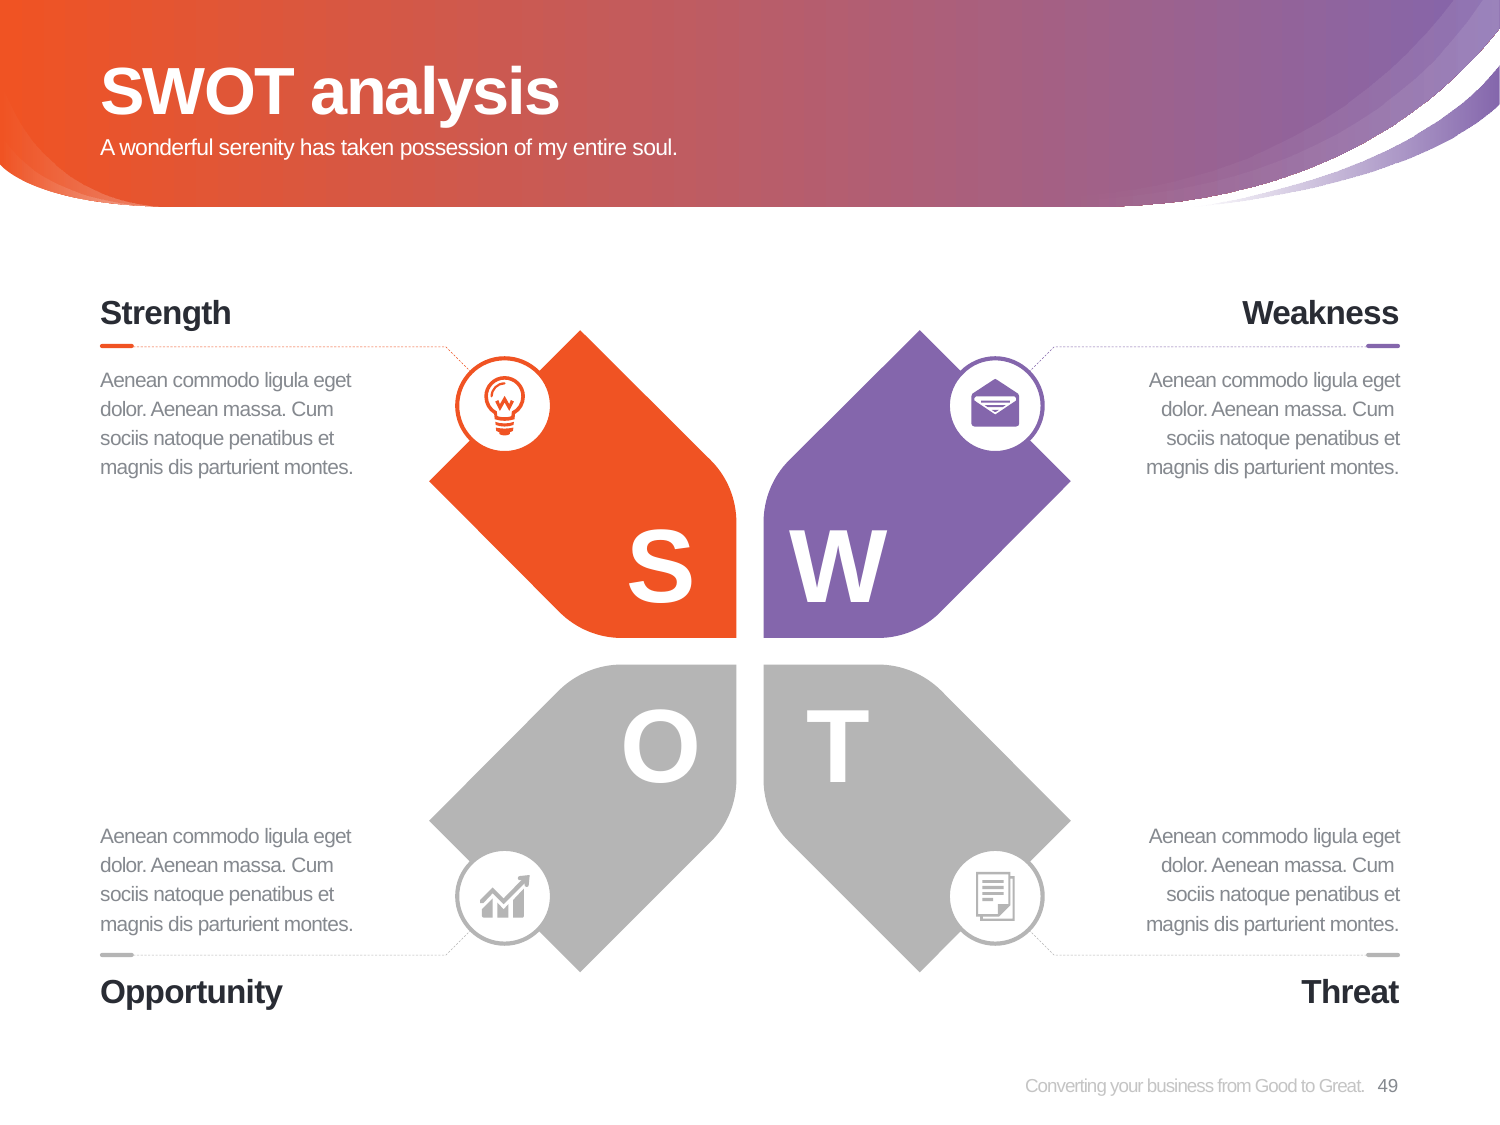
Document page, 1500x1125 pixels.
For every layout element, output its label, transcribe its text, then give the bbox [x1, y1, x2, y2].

text_box W [773, 498, 904, 624]
text_box [1045, 346, 1375, 383]
footer Converting your business from Good to Great. [905, 1044, 1352, 1125]
text_box [763, 664, 1071, 973]
text_box Opportunity [100, 970, 392, 1011]
text_box Strength [100, 291, 392, 332]
text_box [763, 330, 1071, 638]
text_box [945, 356, 1045, 456]
text_box Aenean commodo ligula eget dolor. Aenean massa. Cum sociis natoque penatibus et magnis dis parturient montes. [100, 818, 392, 936]
title SWOT analysis [100, 35, 1400, 132]
text_box Threat [1108, 970, 1400, 1011]
list A wonderful serenity has taken possession of my entire soul. [100, 132, 1400, 192]
text_box [429, 664, 737, 973]
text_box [945, 846, 1045, 946]
text_box O [596, 678, 727, 804]
text_box [125, 346, 455, 383]
text_box Aenean commodo ligula eget dolor. Aenean massa. Cum sociis natoque penatibus et magnis dis parturient montes. [1108, 362, 1400, 479]
text_box Aenean commodo ligula eget dolor. Aenean massa. Cum sociis natoque penatibus et magnis dis parturient montes. [100, 362, 392, 479]
text_box [1044, 919, 1375, 956]
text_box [455, 356, 555, 456]
text_box T [773, 678, 904, 804]
slide_number 49 [1352, 1044, 1424, 1125]
text_box Aenean commodo ligula eget dolor. Aenean massa. Cum sociis natoque penatibus et magnis dis parturient montes. [1108, 818, 1400, 936]
text_box S [596, 498, 727, 624]
text_box [429, 330, 737, 638]
text_box Weakness [1108, 291, 1400, 332]
text_box [125, 919, 455, 956]
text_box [455, 846, 555, 946]
